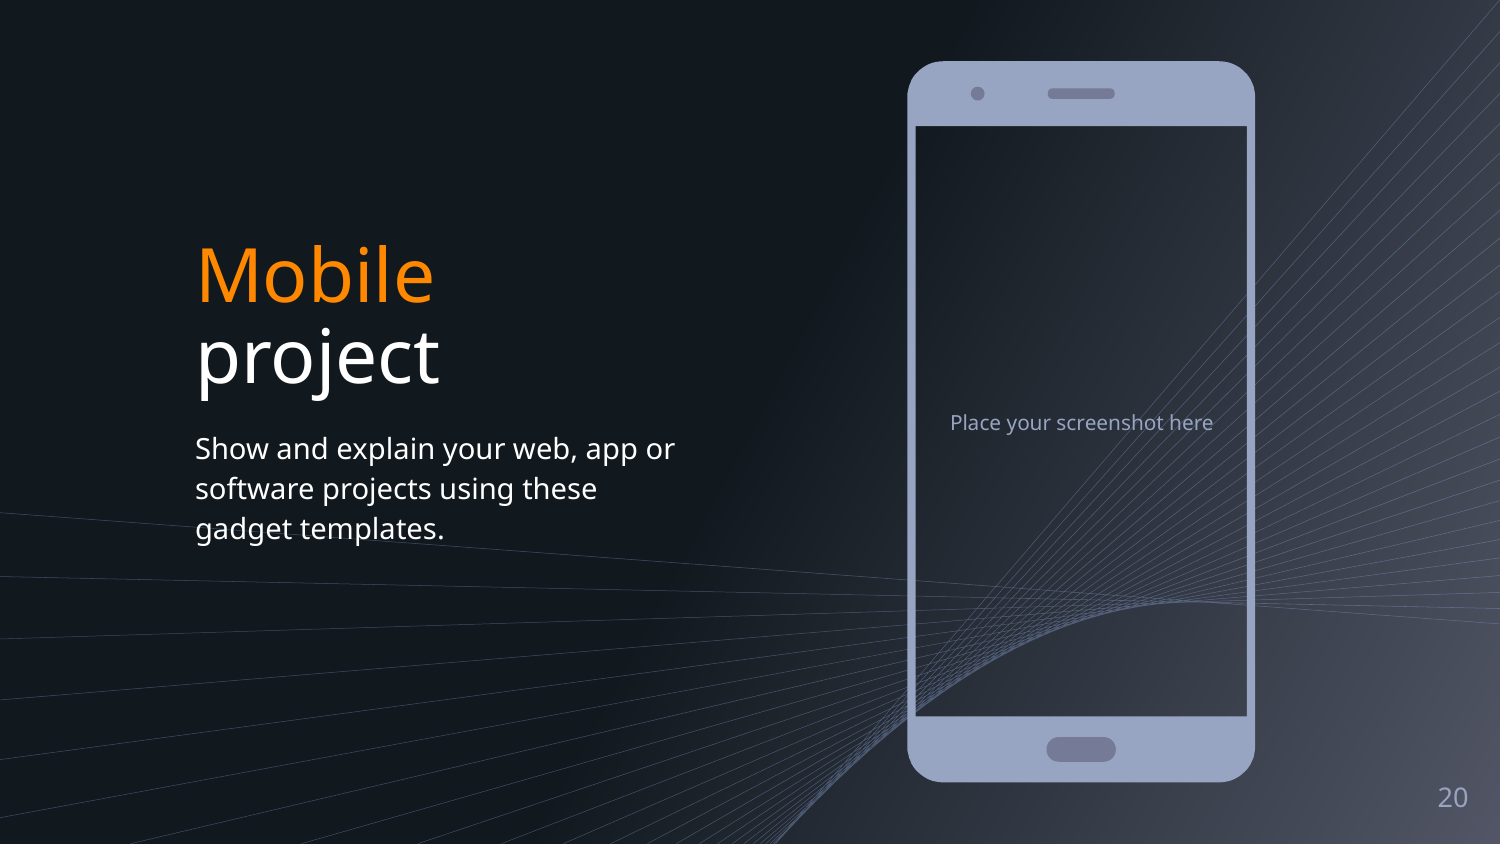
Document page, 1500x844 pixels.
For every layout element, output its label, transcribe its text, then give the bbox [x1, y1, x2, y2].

list Show and explain your web, app or software projects using these gadget templates. [195, 424, 684, 601]
slide_number ‹#› [1378, 766, 1469, 832]
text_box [907, 60, 1256, 783]
list Mobile project [195, 243, 684, 400]
